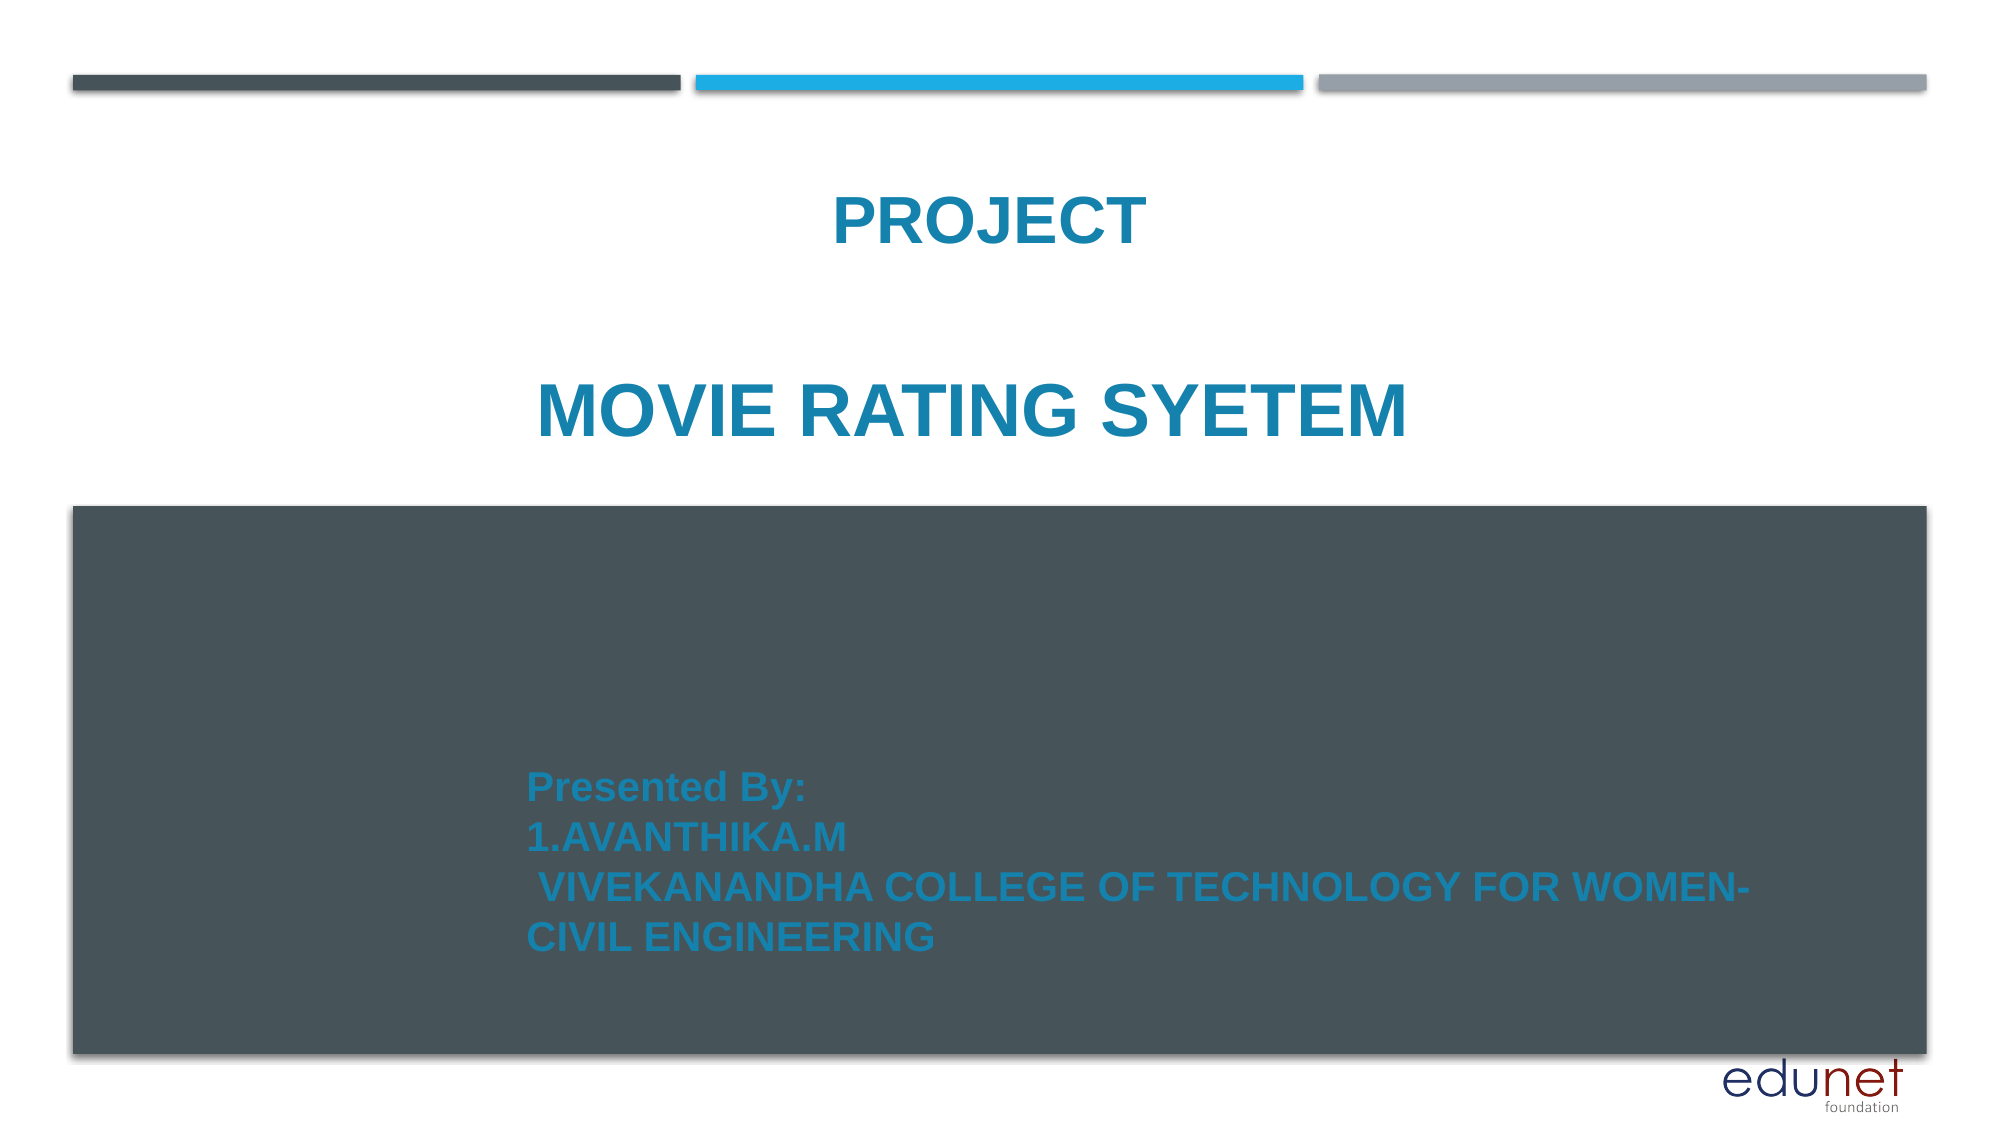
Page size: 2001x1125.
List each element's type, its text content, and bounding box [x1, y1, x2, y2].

text_box Presented By: 1.AVANTHIKA.M VIVEKANANDHA COLLEGE OF TECHNOLOGY FOR WOMEN-CIVIL ENGINEERING [511, 752, 1821, 968]
picture [1719, 1056, 1905, 1116]
title MOVIE RATING SYETEM [222, 298, 1723, 460]
text_box PROJECT [0, 169, 2000, 265]
